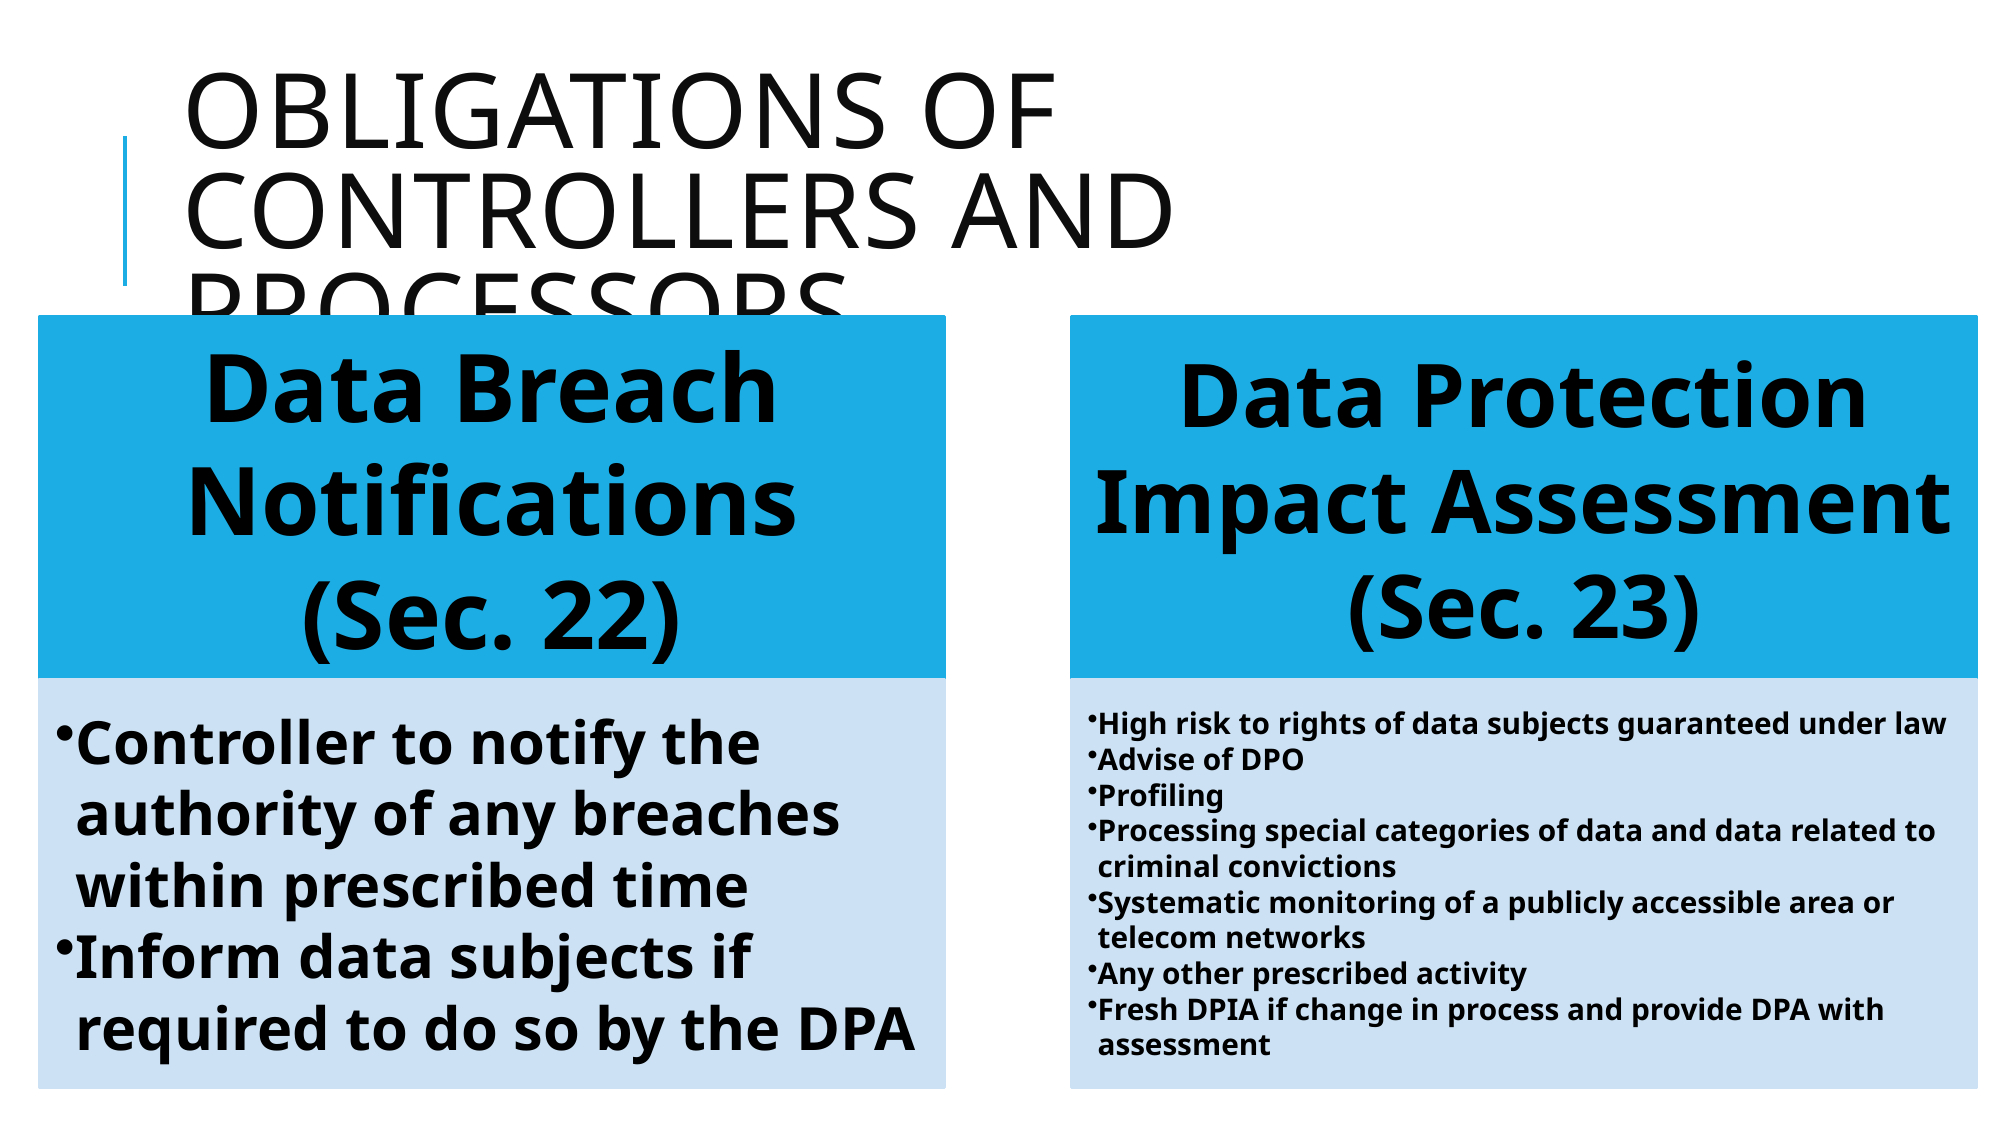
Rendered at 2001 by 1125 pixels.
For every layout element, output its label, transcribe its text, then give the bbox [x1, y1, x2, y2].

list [38, 316, 1978, 1089]
title Obligations of Controllers and Processors [168, 96, 1763, 311]
